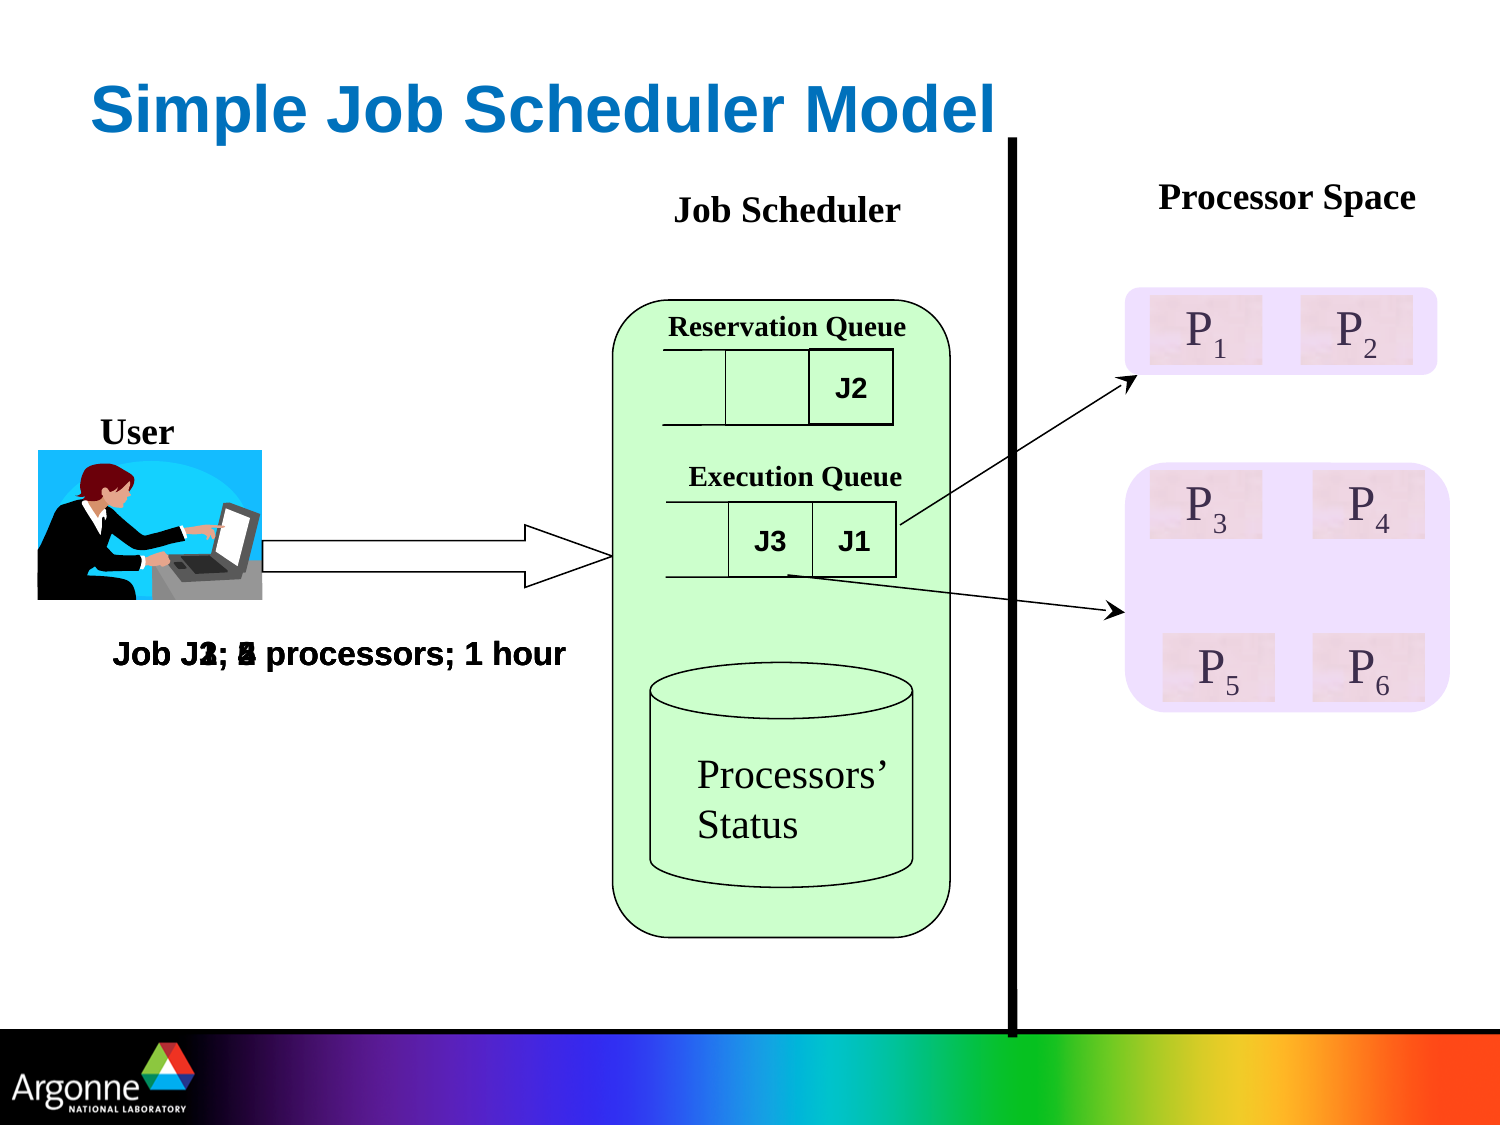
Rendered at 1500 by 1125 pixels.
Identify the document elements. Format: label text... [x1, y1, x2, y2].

text_box J1 [813, 502, 897, 577]
text_box [650, 662, 913, 888]
text_box J2 [809, 349, 894, 425]
text_box Job J3; 4 processors; 1 hour [112, 624, 575, 680]
text_box Reservation Queue [662, 299, 913, 350]
title Simple Job Scheduler Model [75, 24, 1425, 188]
text_box MAX_ALLOWED_VIOLATION = 2 [650, 662, 913, 718]
text_box Processor Space [1087, 164, 1488, 225]
text_box [266, 524, 612, 588]
text_box J3 [728, 502, 813, 577]
picture [37, 464, 263, 601]
text_box Processors’ Status [682, 739, 908, 854]
text_box User [99, 399, 175, 448]
text_box [1124, 287, 1438, 375]
text_box [1124, 462, 1450, 713]
text_box [1114, 375, 1138, 395]
text_box [612, 300, 951, 938]
text_box Execution Queue [678, 449, 913, 500]
picture [0, 1029, 1500, 1125]
text_box [725, 349, 809, 425]
text_box Job Scheduler [612, 188, 963, 237]
text_box [1103, 599, 1126, 621]
